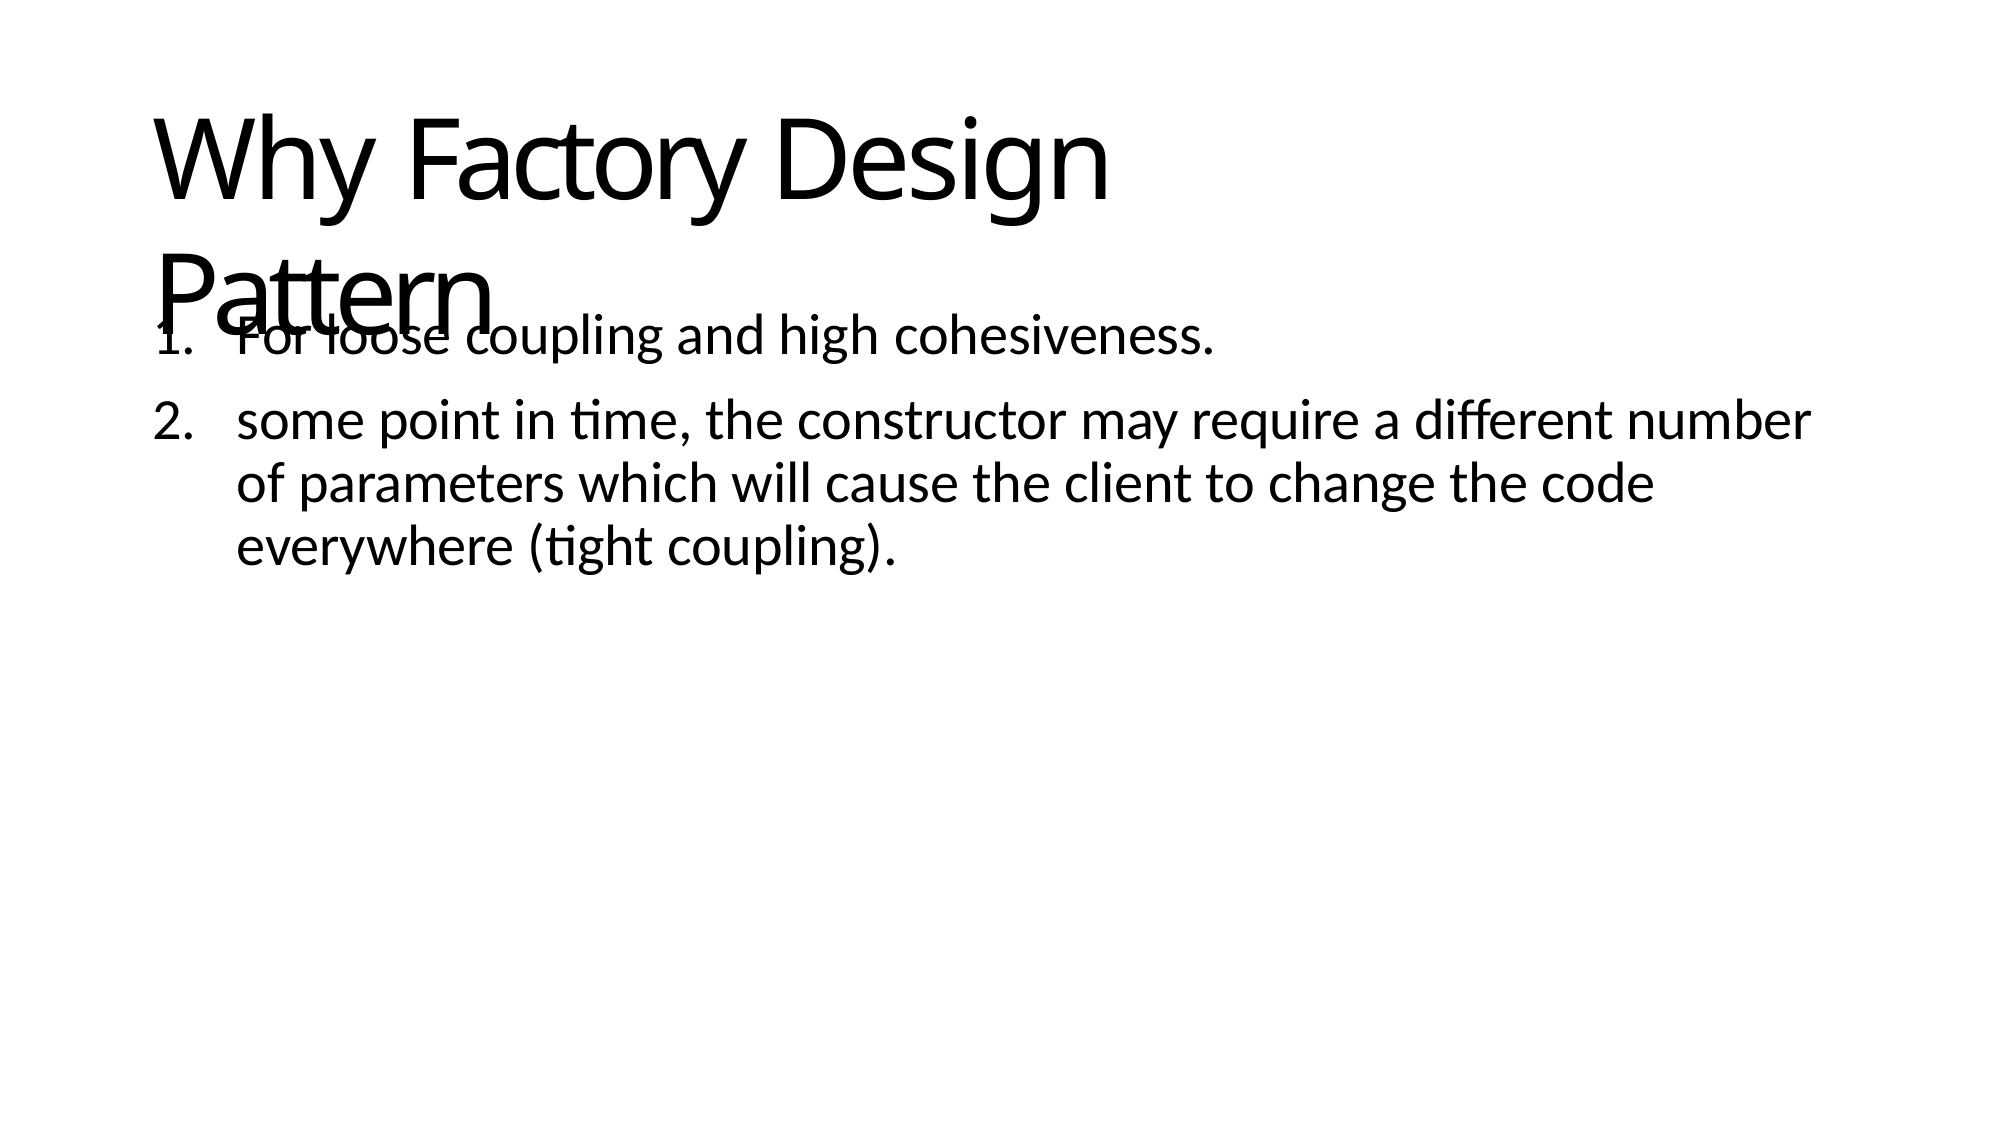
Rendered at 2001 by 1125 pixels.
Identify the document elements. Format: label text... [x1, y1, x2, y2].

text_box For loose coupling and high cohesiveness. some point in time, the constructor may require a different number of parameters which will cause the client to change the code everywhere (tight coupling). [150, 279, 1836, 577]
title Why Factory Design Pattern [150, 85, 1381, 279]
